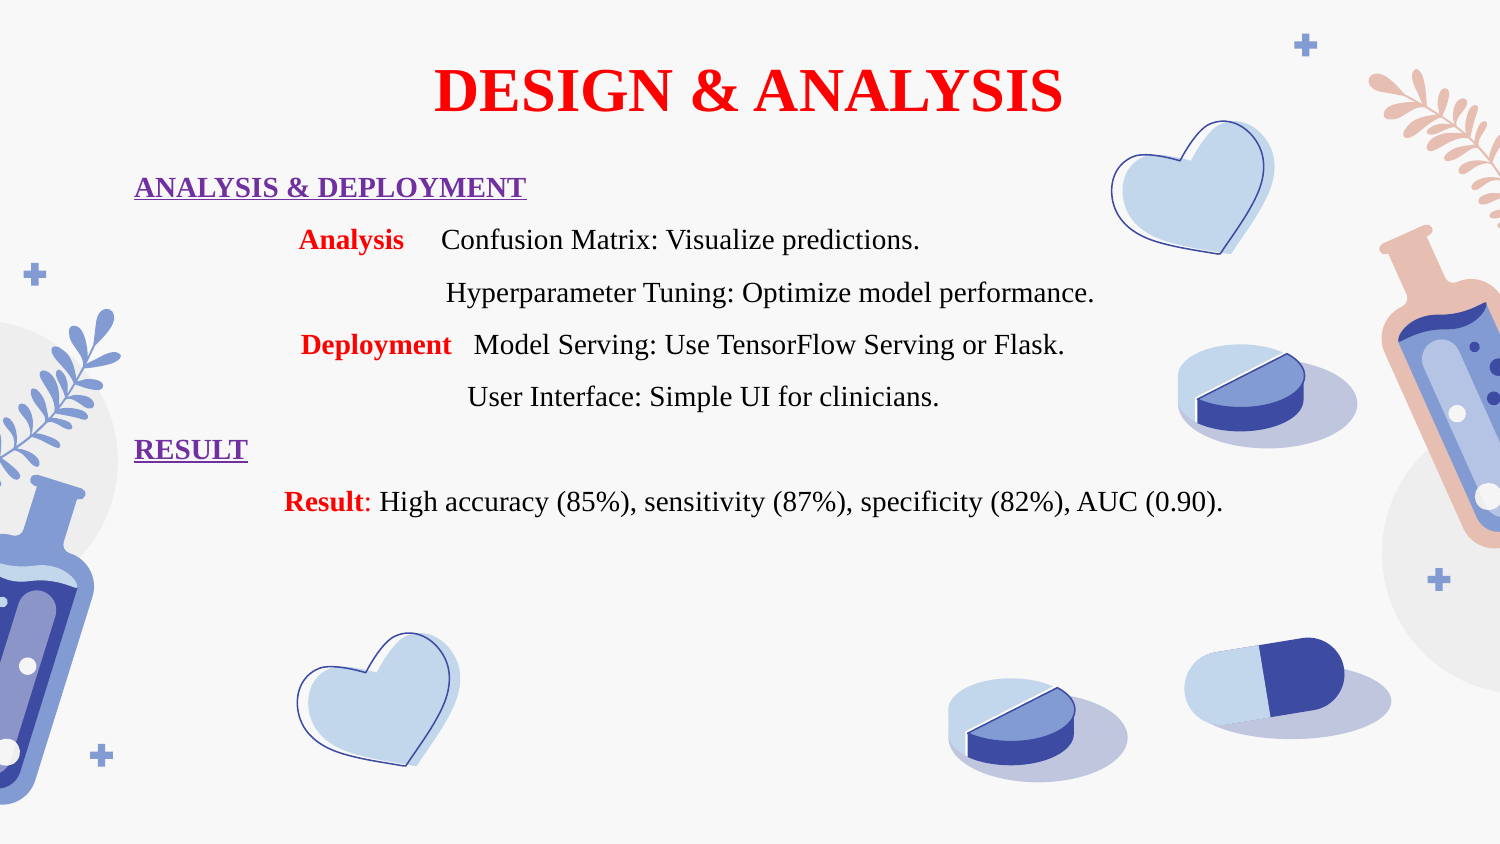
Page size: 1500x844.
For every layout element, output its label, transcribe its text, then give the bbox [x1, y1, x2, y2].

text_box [1094, 104, 1308, 289]
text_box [1171, 344, 1358, 449]
title DESIGN & ANALYSIS [116, 33, 1383, 136]
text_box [942, 677, 1128, 783]
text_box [1181, 637, 1392, 740]
text_box ANALYSIS & DEPLOYMENT Analysis Confusion Matrix: Visualize predictions. Hyperparameter Tuning: Optimize model performance. Deployment Model Serving: Use TensorFlow Serving or Flask. User Interface: Simple UI for clinicians. RESULT Result: High accuracy (85%), sensitivity (87%), specificity (82%), AUC (0.90). [119, 135, 1444, 810]
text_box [280, 616, 494, 801]
